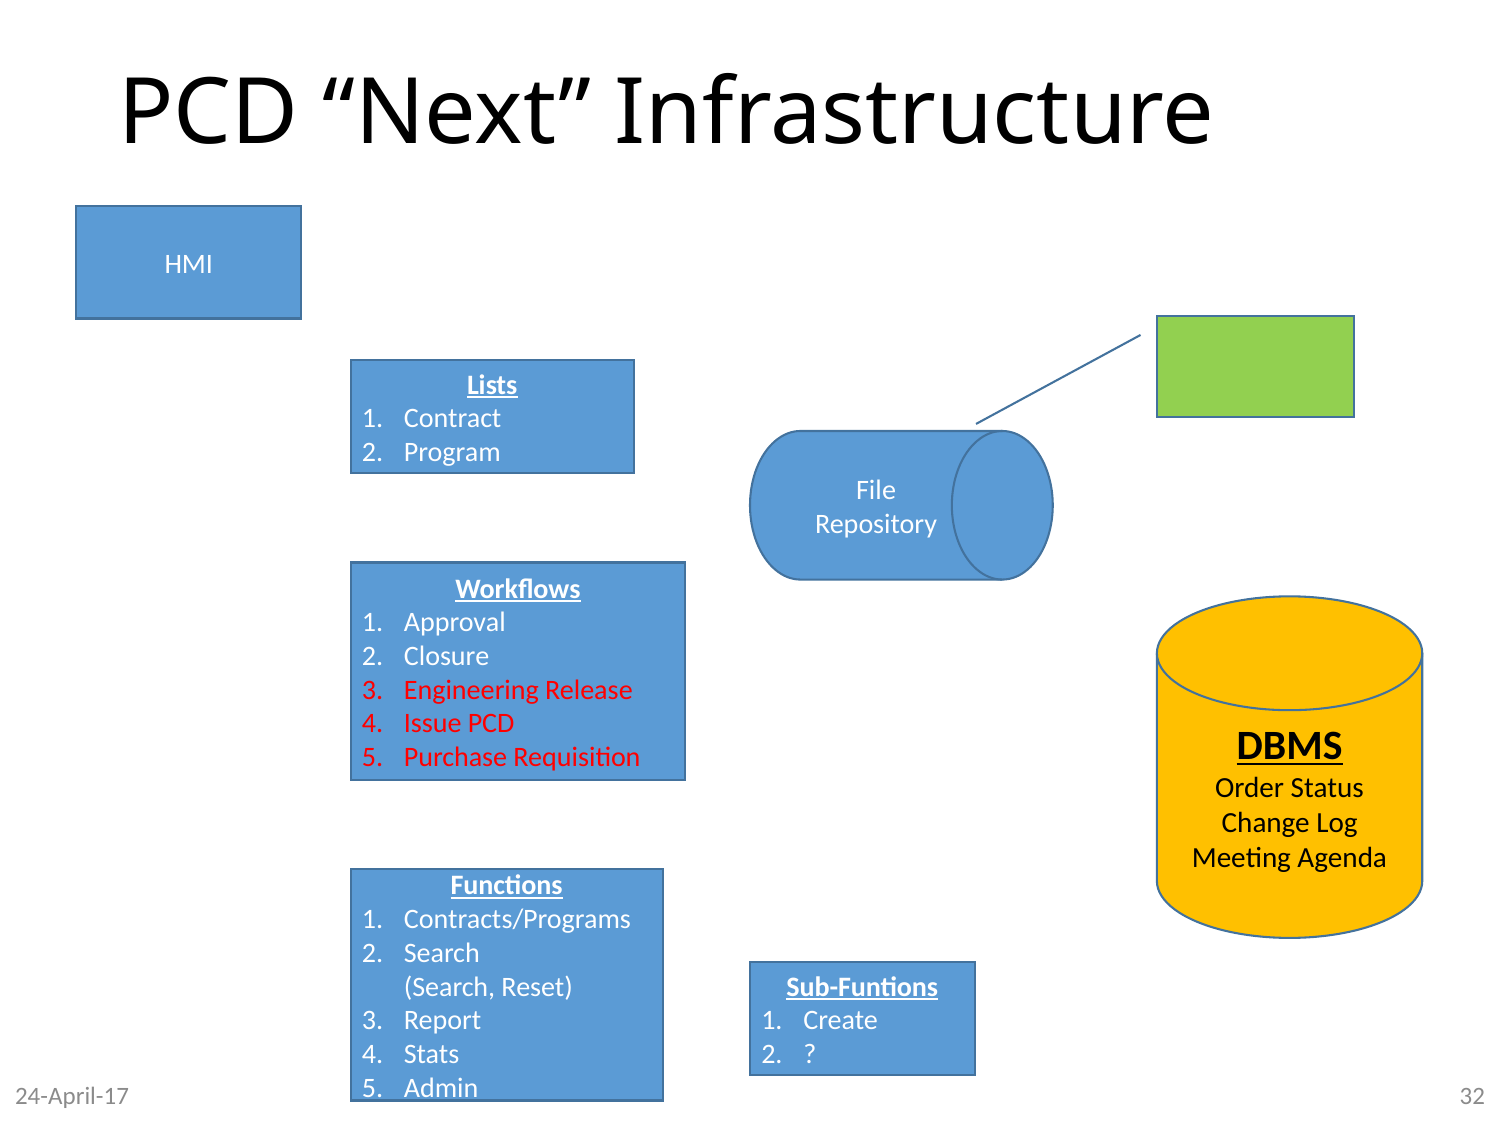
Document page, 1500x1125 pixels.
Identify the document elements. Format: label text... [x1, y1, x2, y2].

text_box Workflows Approval Closure Engineering Release Issue PCD Purchase Requisition [350, 561, 686, 781]
text_box Sub-Funtions Create ? [749, 961, 976, 1064]
text_box HMI [75, 205, 302, 320]
text_box [1156, 315, 1355, 418]
text_box File Repository [748, 429, 1054, 581]
slide_number 24-April-17 [0, 1064, 338, 1125]
text_box Functions Contracts/Programs Search (Search, Reset) Report Stats Admin [350, 868, 664, 1102]
text_box Lists Contract Program [350, 359, 635, 474]
footer [496, 1064, 1004, 1125]
text_box [975, 334, 1142, 425]
slide_number 32 [1162, 1064, 1500, 1125]
title PCD “Next” Infrastructure [103, 48, 1397, 180]
text_box DBMS Order Status Change Log Meeting Agenda [1155, 595, 1424, 939]
